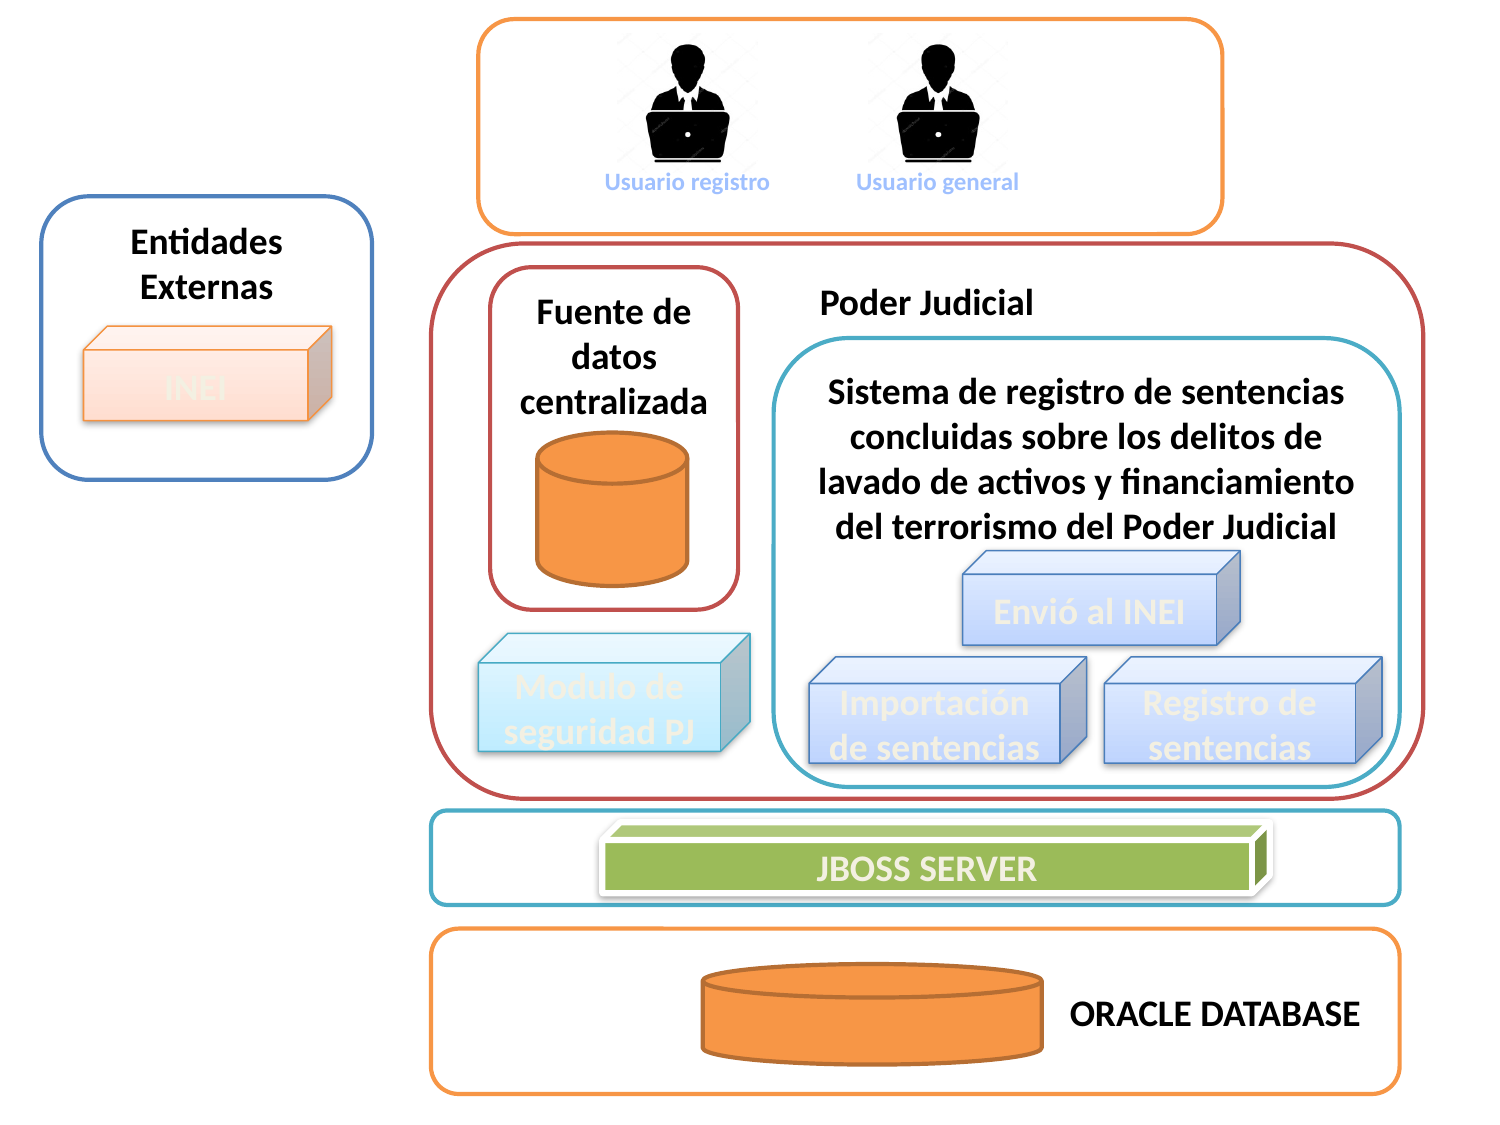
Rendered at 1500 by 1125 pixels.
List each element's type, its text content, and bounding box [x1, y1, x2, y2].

text_box Usuario general [831, 158, 1045, 204]
text_box [428, 808, 1402, 908]
text_box Modulo de seguridad PJ [477, 632, 751, 753]
text_box Poder Judicial [428, 241, 1426, 801]
text_box Importación de sentencias [808, 656, 1088, 764]
text_box ORACLE DATABASE [428, 926, 1402, 1097]
text_box Entidades Externas [39, 194, 375, 482]
picture [617, 32, 758, 173]
text_box Envió al INEI [961, 549, 1241, 646]
text_box [476, 16, 1225, 237]
text_box Fuente de datos centralizada [488, 265, 741, 612]
picture [867, 32, 1008, 173]
text_box [700, 961, 1044, 1067]
text_box [535, 430, 690, 589]
text_box JBOSS SERVER [599, 819, 1273, 897]
text_box INEI [82, 325, 333, 422]
text_box Registro de sentencias [1103, 656, 1383, 764]
text_box Usuario registro [580, 158, 795, 204]
text_box Sistema de registro de sentencias concluidas sobre los delitos de lavado de activos y financiamiento del terrorismo del Poder Judicial [771, 335, 1402, 790]
